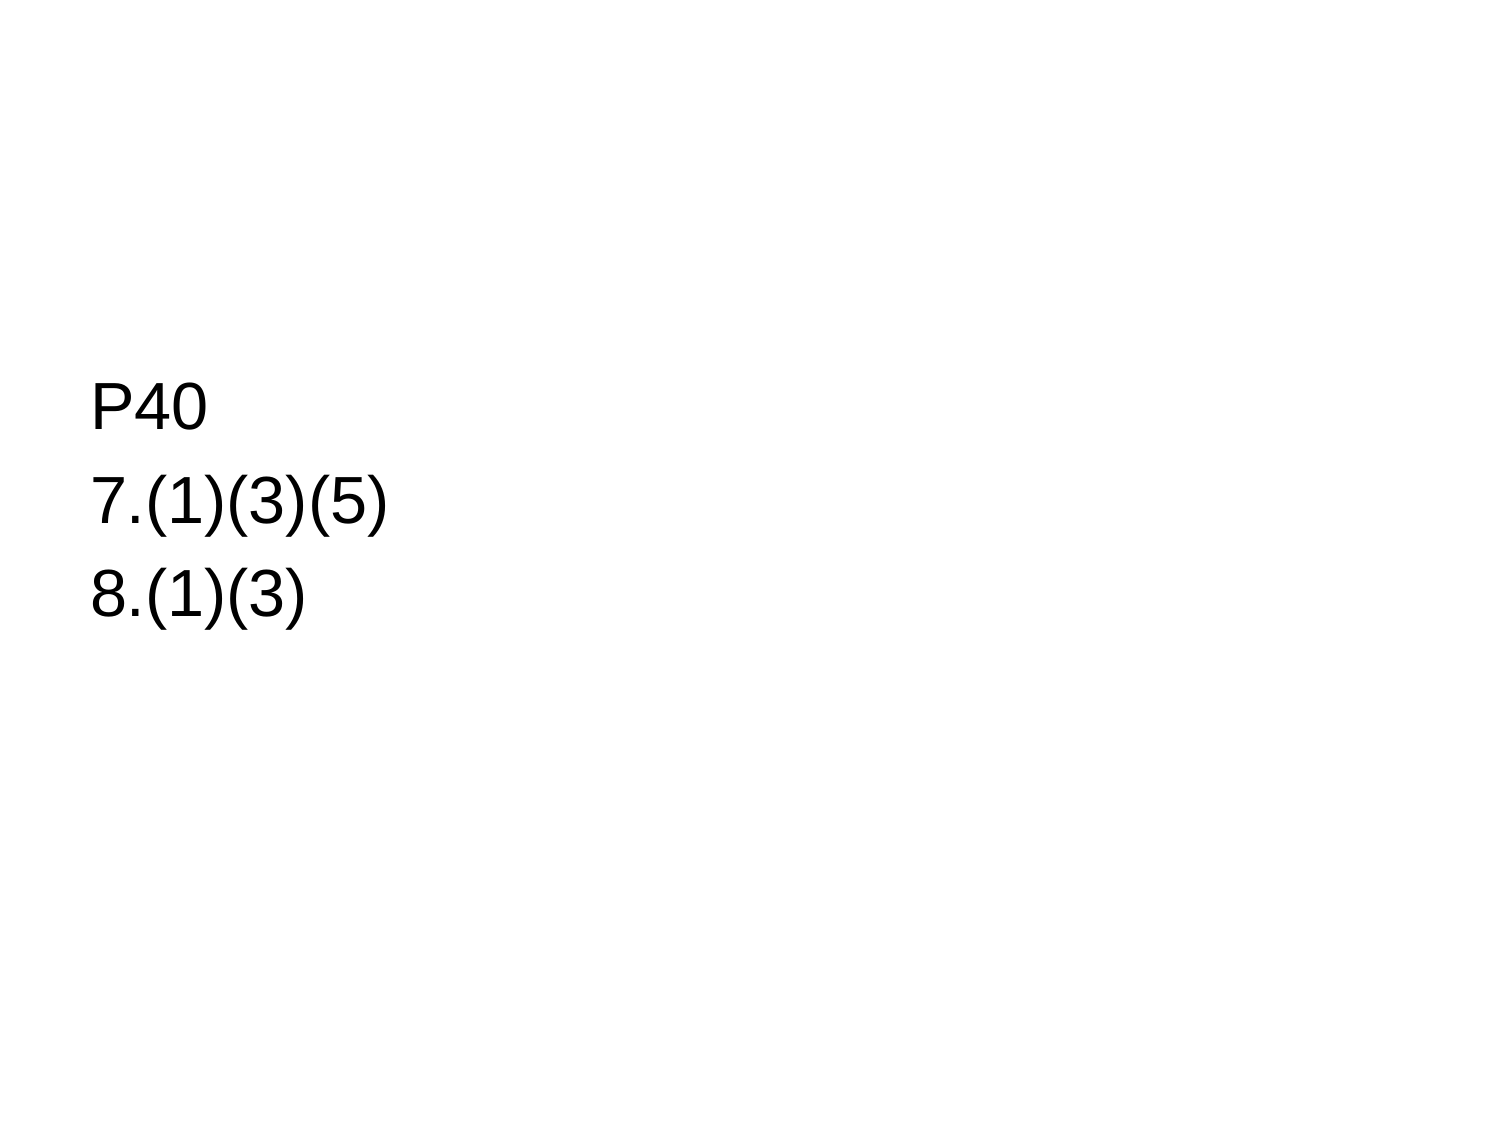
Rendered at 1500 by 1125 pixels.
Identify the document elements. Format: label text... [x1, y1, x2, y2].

list P40 7.(1)(3)(5) 8.(1)(3) [75, 262, 1425, 1005]
